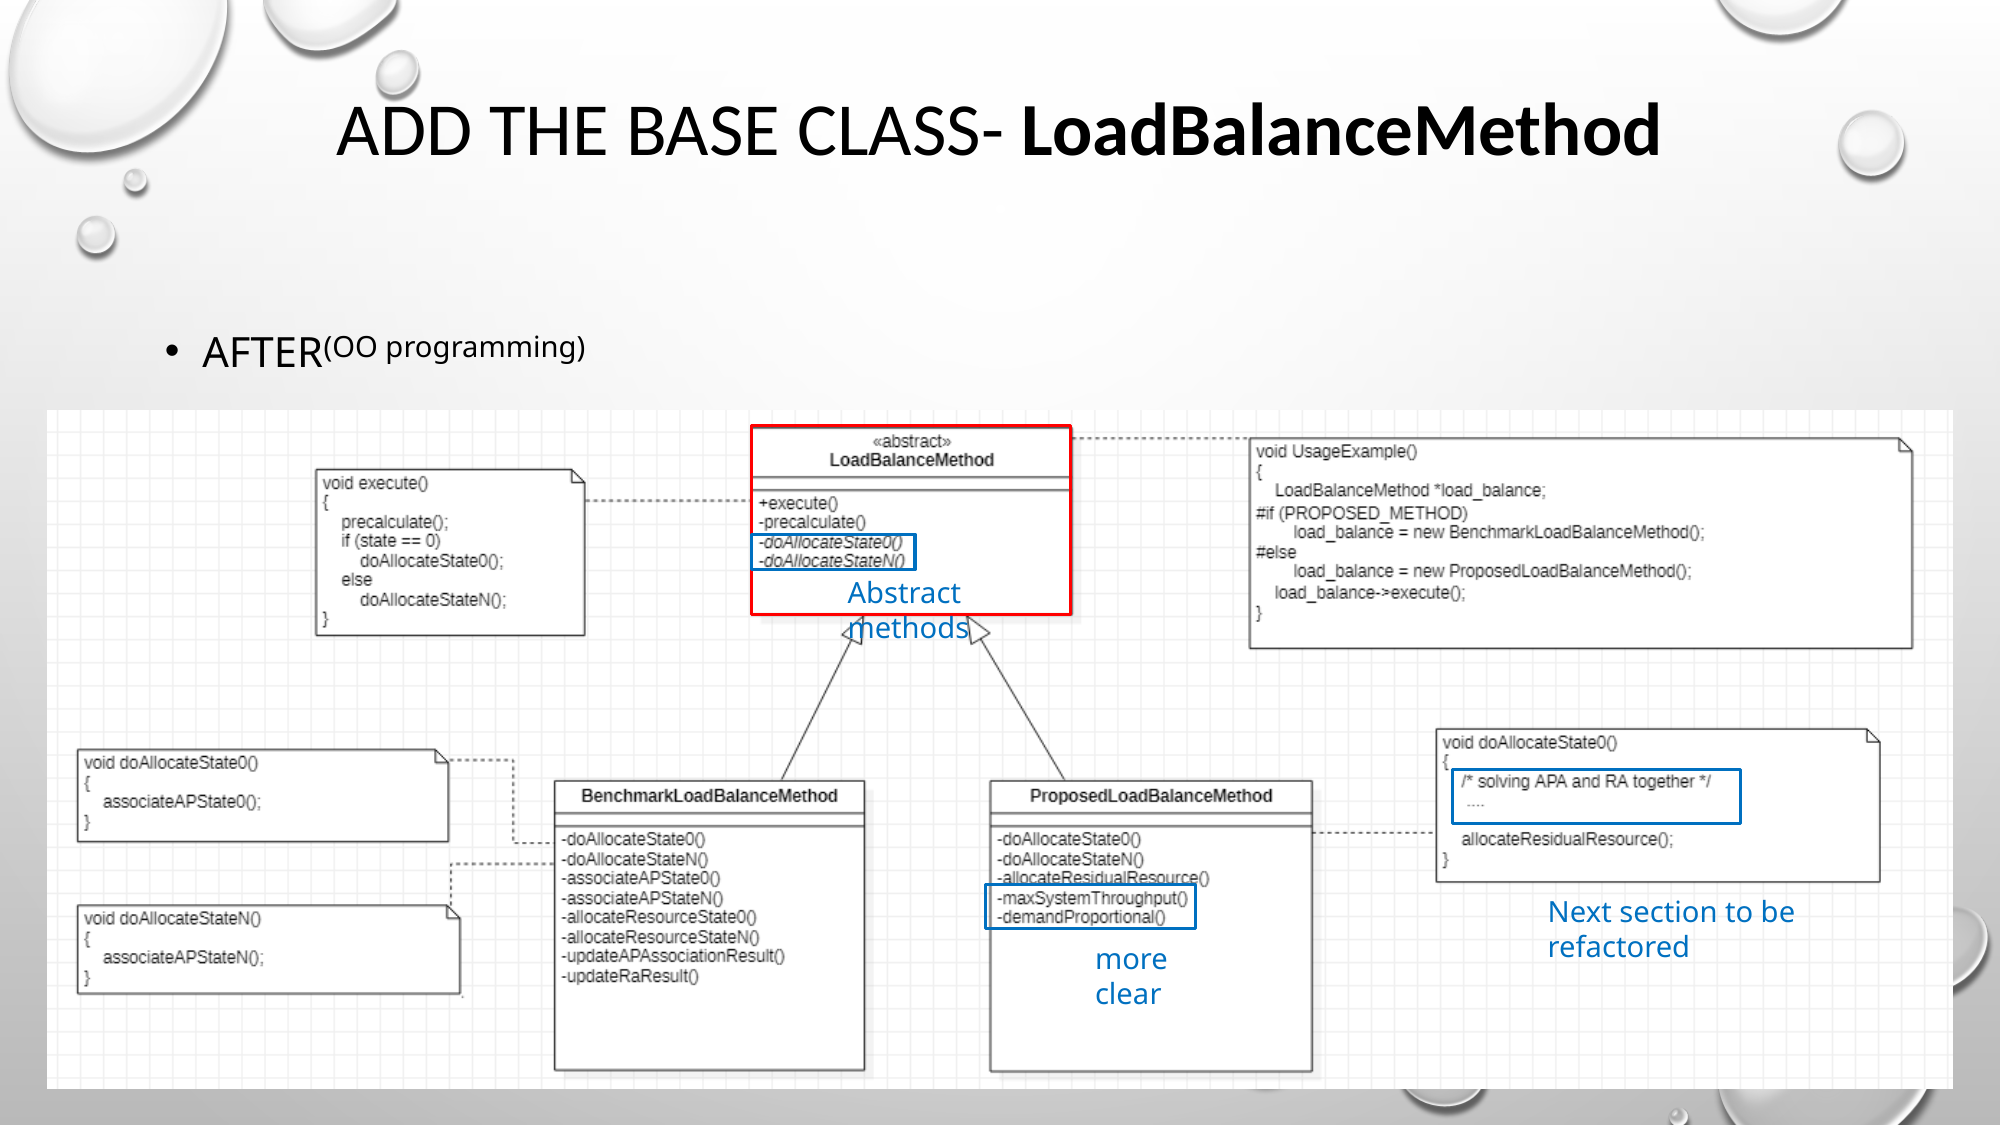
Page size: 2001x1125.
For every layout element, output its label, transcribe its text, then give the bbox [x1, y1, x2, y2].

text_box (OO programming) [309, 320, 704, 371]
picture [0, 0, 2000, 1125]
list After [149, 307, 1850, 409]
title Add the base class- LoadBalanceMethod [149, 0, 1851, 263]
